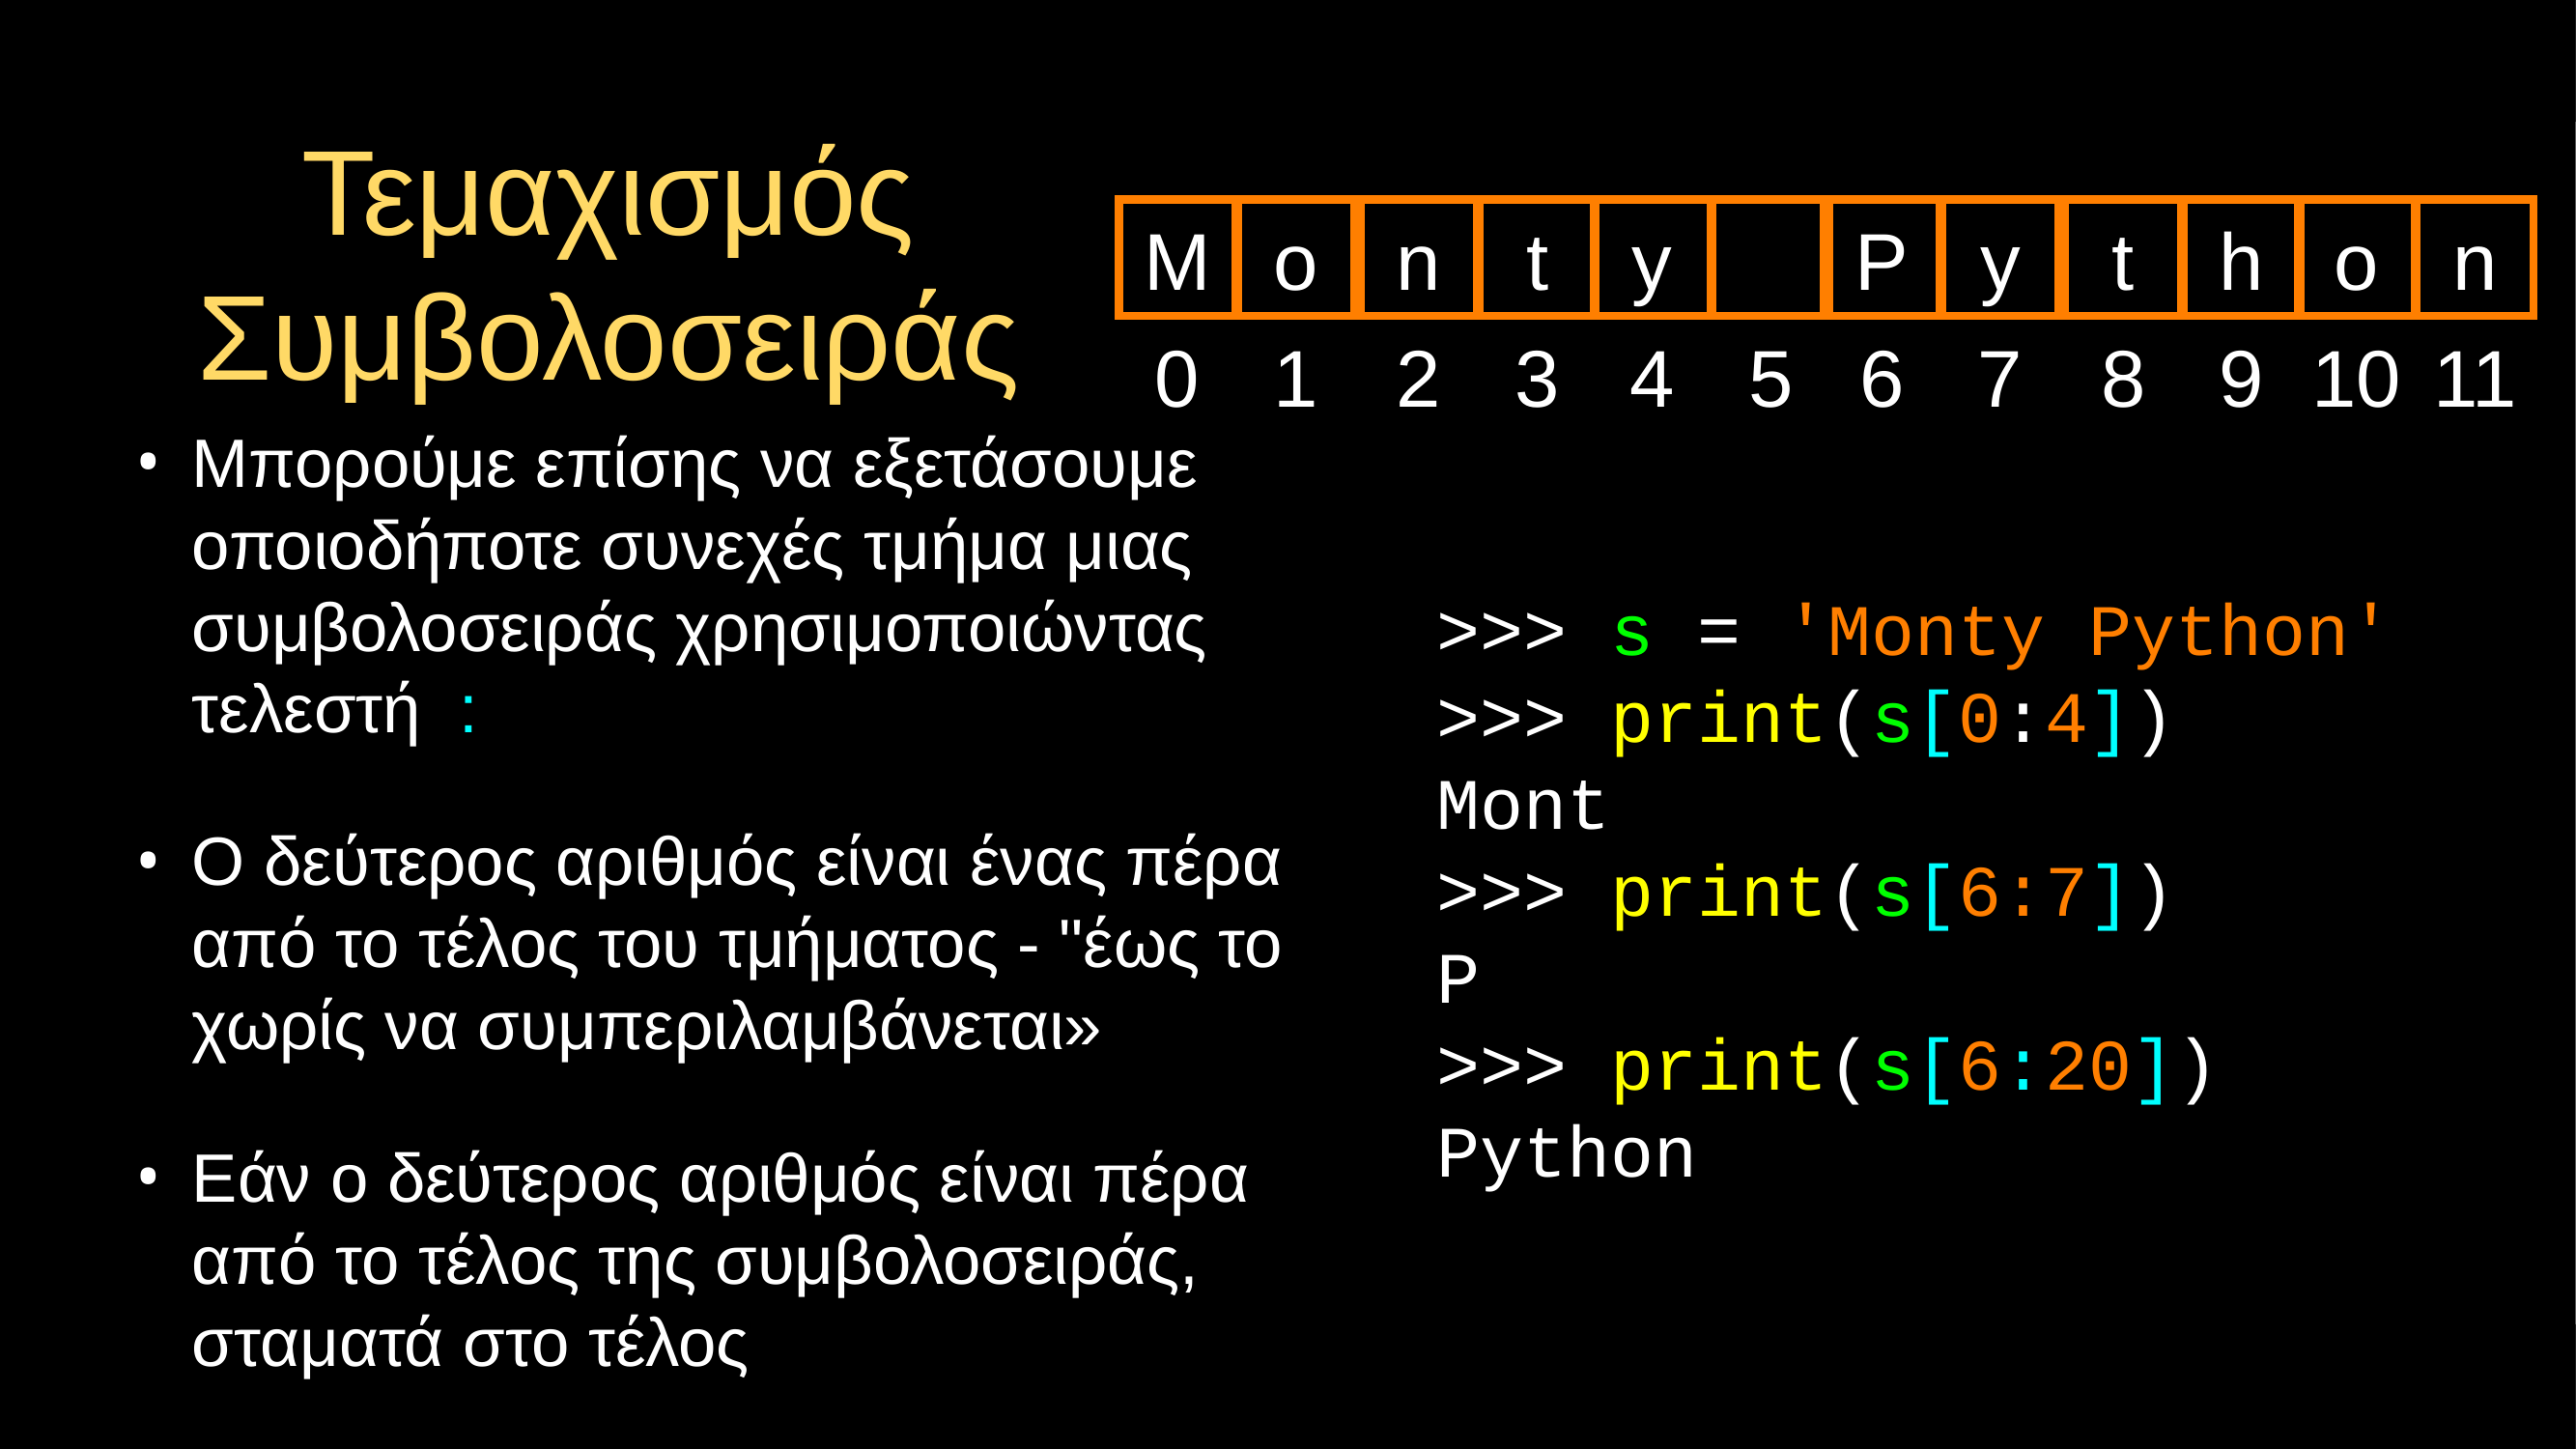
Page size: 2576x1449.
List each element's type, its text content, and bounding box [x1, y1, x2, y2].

text_box 8 [2064, 317, 2182, 434]
text_box h [2183, 199, 2298, 317]
text_box y [1941, 199, 2059, 317]
text_box 1 [1237, 317, 1355, 434]
text_box 3 [1479, 317, 1594, 434]
text_box 10 [2298, 317, 2416, 434]
text_box 7 [1941, 317, 2059, 434]
text_box y [1594, 199, 1711, 317]
text_box n [2417, 199, 2534, 317]
list Μπορούμε επίσης να εξετάσουμε οποιοδήποτε συνεχές τμήμα μιας συμβολοσειράς χρησιμοποιώντας τελεστή : Ο δεύτερος αριθμός είναι ένας πέρα από το τέλος του τμήματος - "έως το χωρίς να συμπεριλαμβάνεται» Εάν ο δεύτερος αριθμός είναι πέρα από το τέλος της συμβολοσειράς, σταματά στο τέλος [67, 447, 1361, 1351]
text_box t [1479, 199, 1594, 317]
text_box 5 [1713, 317, 1823, 434]
text_box t [2064, 199, 2182, 317]
text_box o [1237, 199, 1355, 317]
text_box 4 [1594, 317, 1711, 434]
text_box 6 [1823, 317, 1940, 434]
title Τεμαχισμός Συμβολοσειράς [183, 125, 1034, 395]
text_box 2 [1360, 317, 1478, 434]
text_box P [1823, 199, 1940, 317]
text_box [1713, 199, 1823, 317]
text_box n [1360, 199, 1478, 317]
text_box 0 [1118, 317, 1236, 434]
text_box M [1118, 199, 1236, 317]
text_box >>> s = 'Monty Python' >>> print(s[0:4]) Mont >>> print(s[6:7]) P >>> print(s[6:20]) Python [1436, 530, 2476, 1244]
text_box 11 [2417, 317, 2534, 434]
text_box o [2298, 199, 2416, 317]
text_box 9 [2183, 317, 2298, 434]
